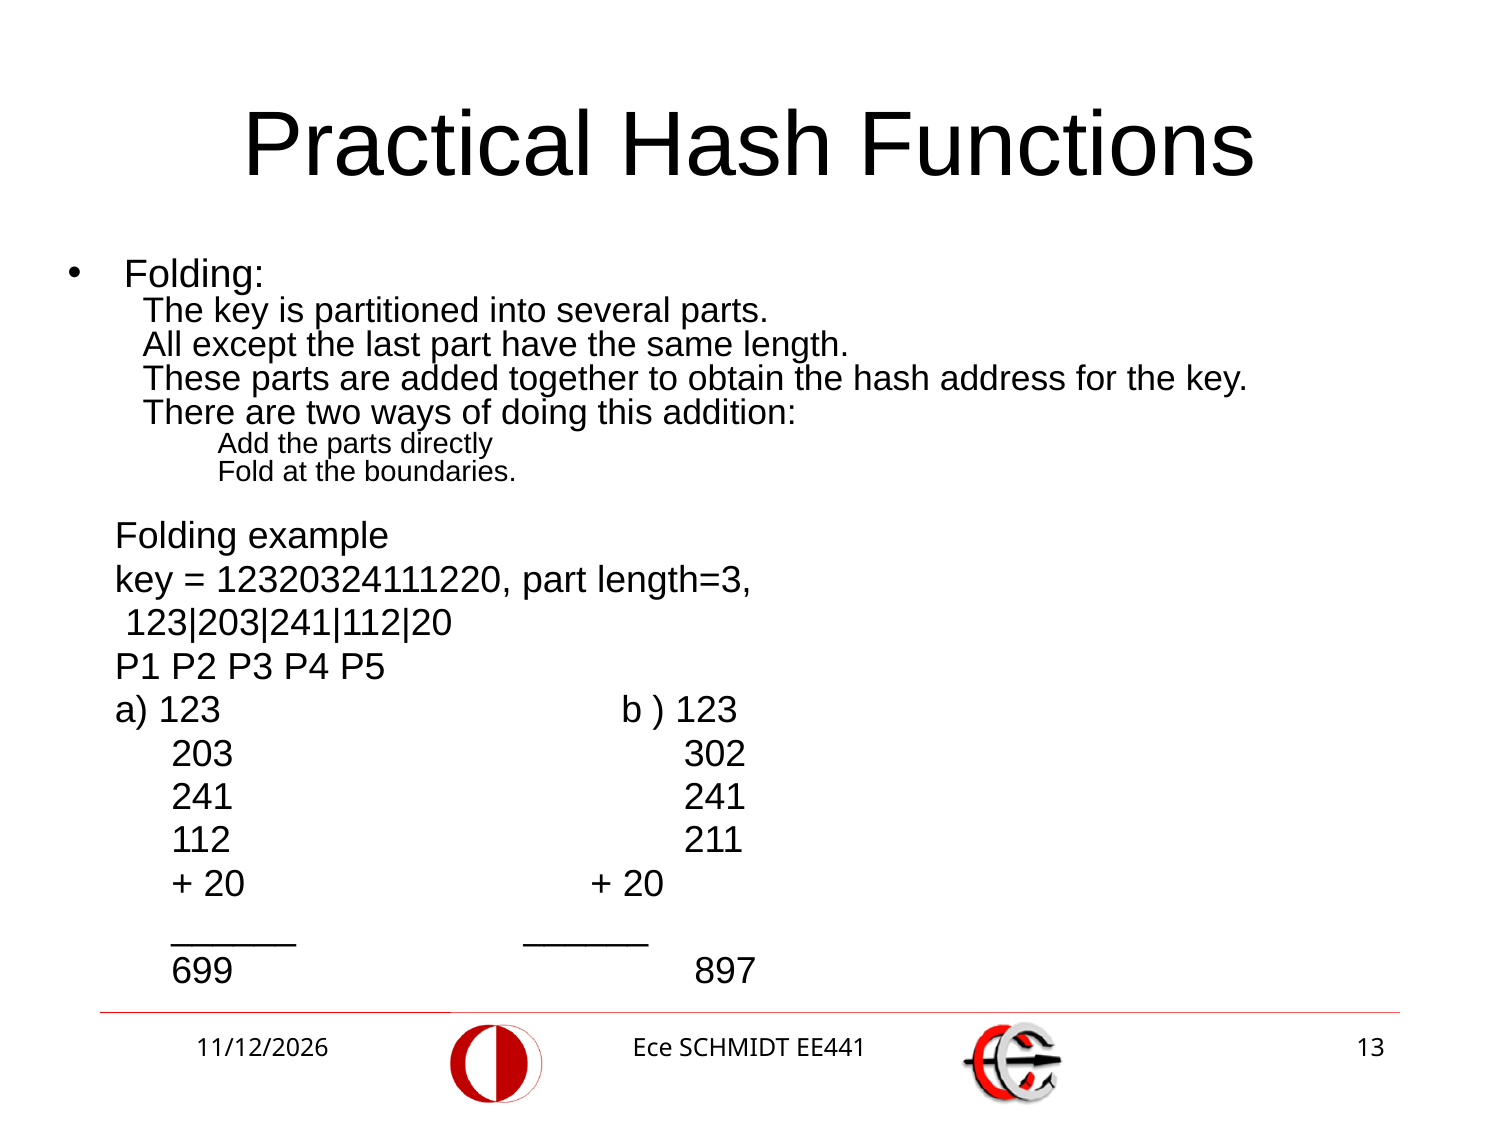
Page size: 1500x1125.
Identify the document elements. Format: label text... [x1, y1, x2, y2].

footer Ece SCHMIDT EE441 [512, 1024, 988, 1103]
title Practical Hash Functions [75, 45, 1425, 233]
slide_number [99, 1024, 425, 1103]
picture [950, 1019, 1068, 1106]
text_box Folding: The key is partitioned into several parts. All except the last part have the same length. These parts are added together to obtain the hash address for the key. There are two ways of doing this addition: Add the parts directly Fold at the boundaries. [52, 249, 1441, 495]
text_box Folding example key = 12320324111220, part length=3, 123|203|241|112|20 P1 P2 P3 P4 P5 a) 123 b ) 123 203 302 241 241 112 211 + 20 + 20 ______ ______ 699 897 [99, 512, 938, 1013]
slide_number 13 [1074, 1024, 1400, 1103]
picture [448, 1023, 543, 1103]
